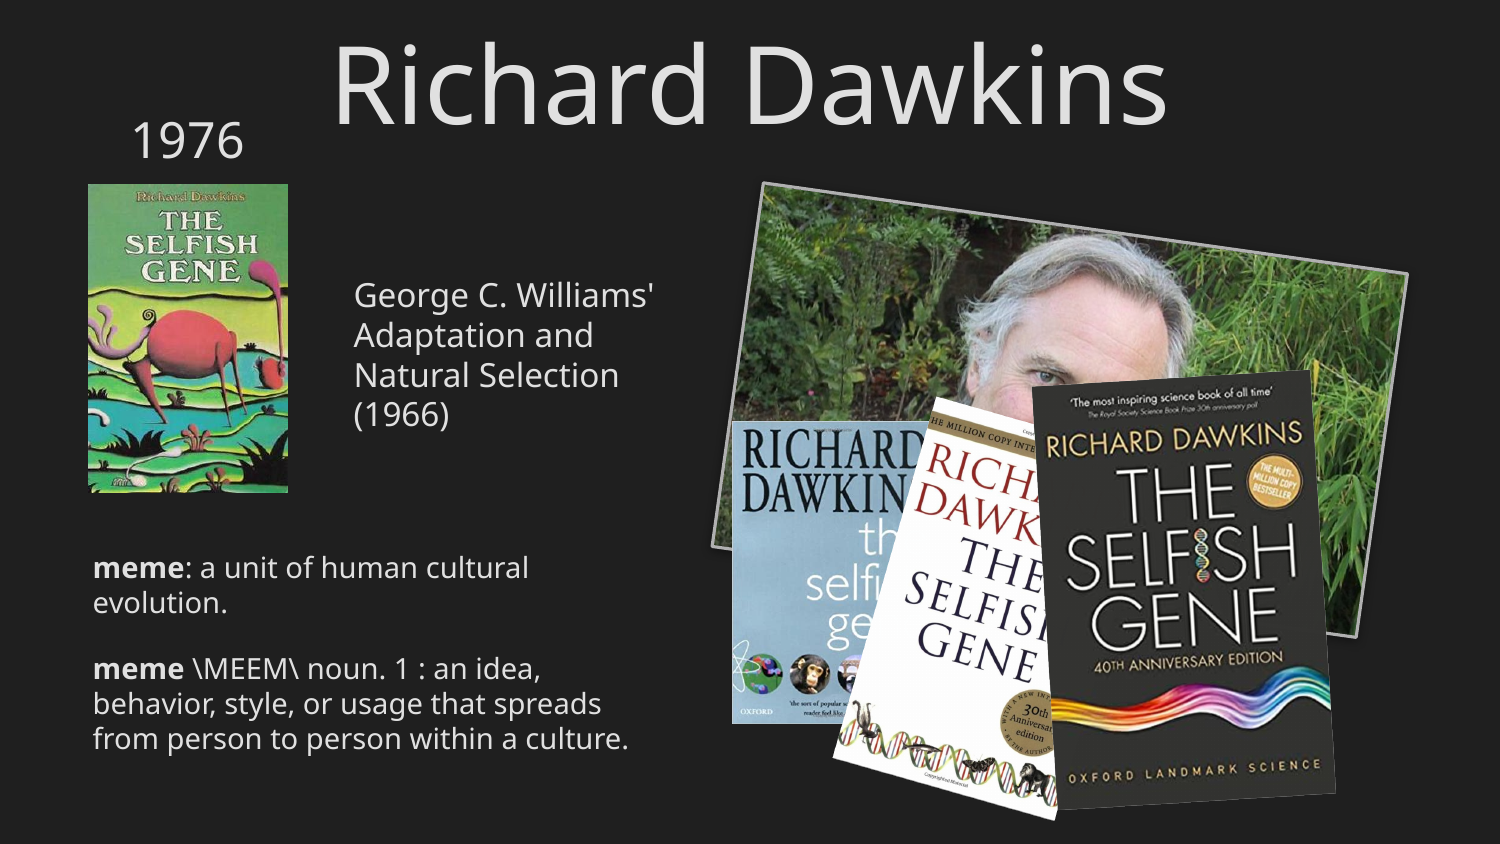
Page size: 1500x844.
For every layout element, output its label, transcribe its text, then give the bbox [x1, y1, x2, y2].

text_box George C. Williams' Adaptation and Natural Selection (1966) [338, 258, 700, 449]
text_box 1976 [52, 93, 323, 184]
picture [715, 185, 1405, 820]
title Richard Dawkins [0, 0, 1500, 163]
text_box meme \MEEM\ noun. 1 : an idea, behavior, style, or usage that spreads from person to person within a culture. [77, 635, 646, 771]
text_box meme: a unit of human cultural evolution. [77, 534, 570, 635]
picture [87, 184, 288, 493]
